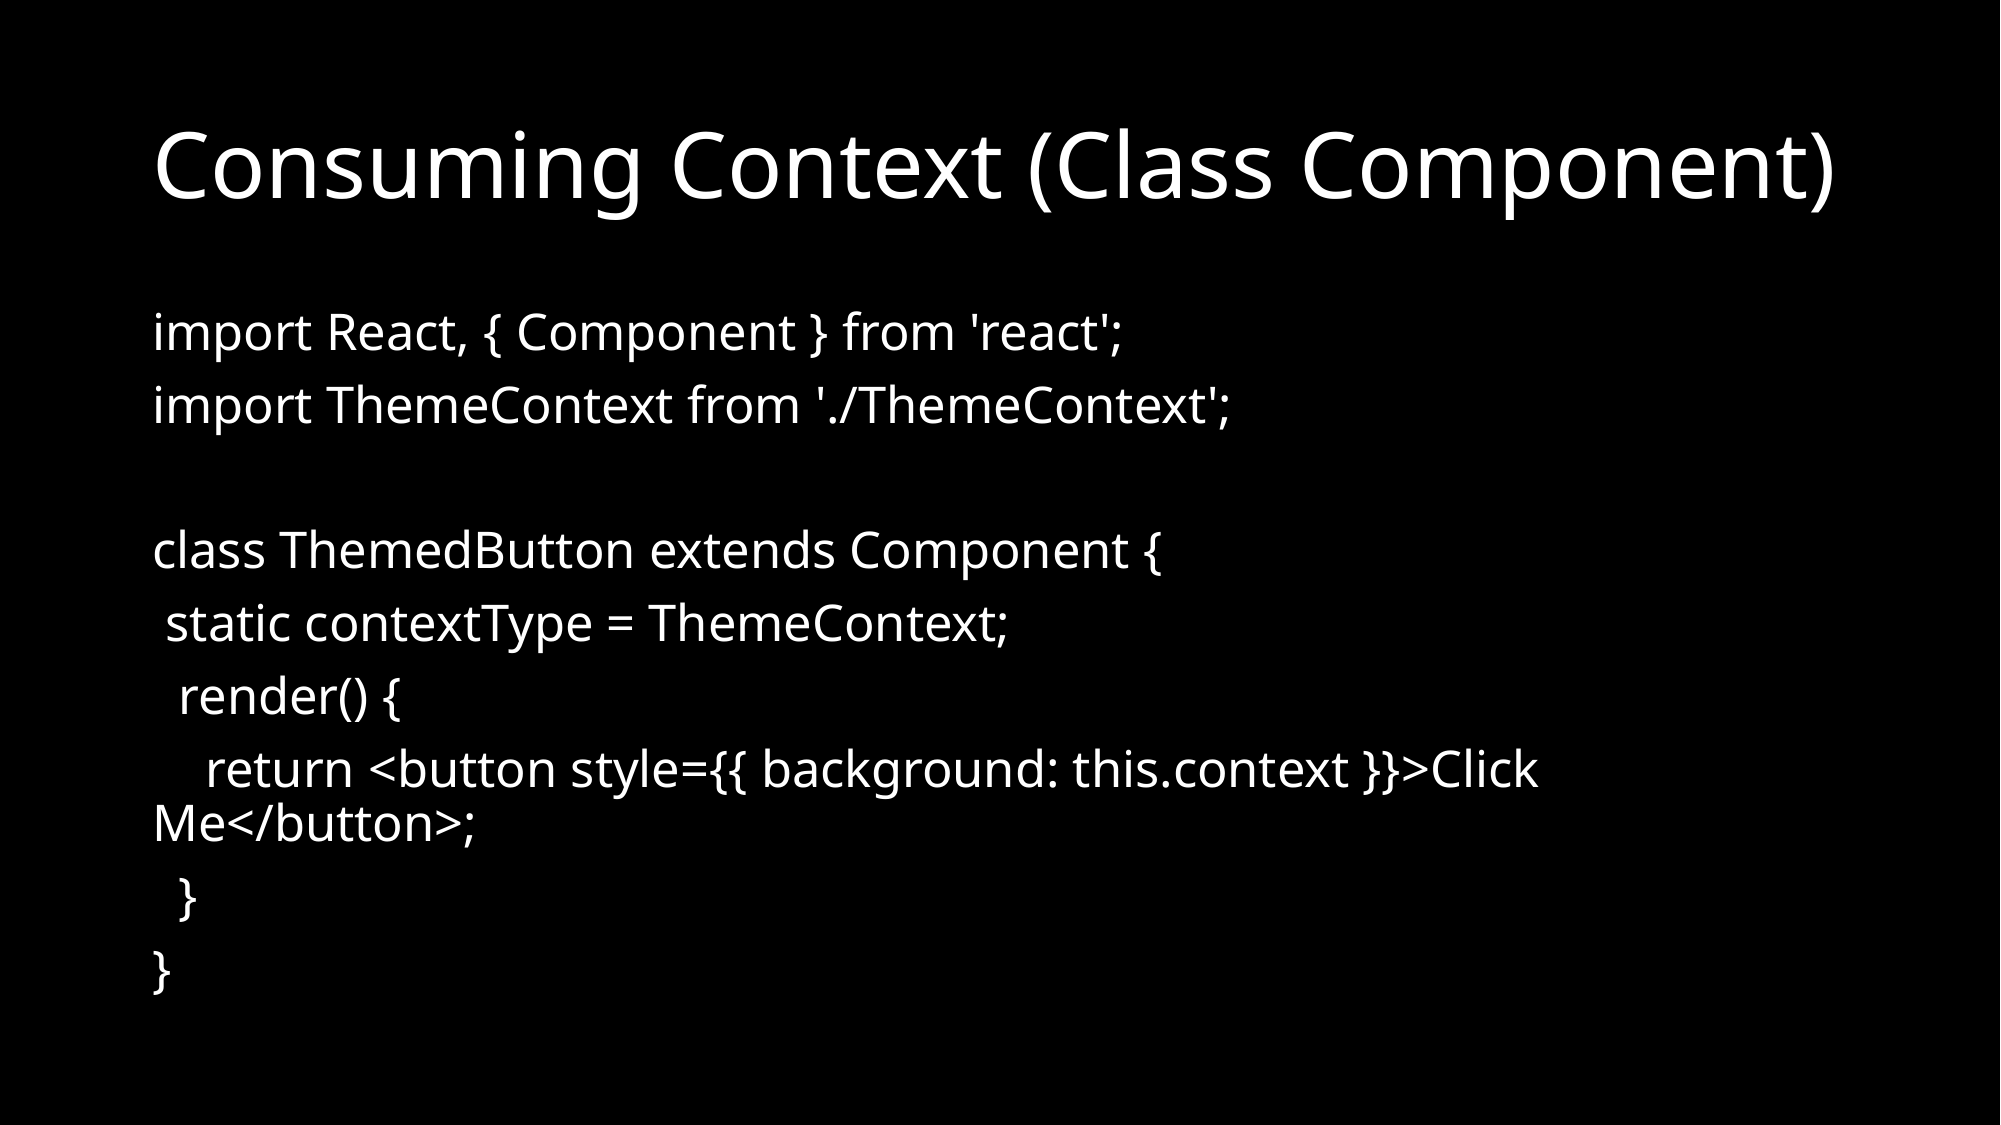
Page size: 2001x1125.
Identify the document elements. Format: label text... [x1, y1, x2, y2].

list import React, { Component } from 'react'; import ThemeContext from './ThemeContext'; class ThemedButton extends Component { static contextType = ThemeContext; render() { return <button style={{ background: this.context }}>Click Me</button>; } } [137, 299, 1863, 1014]
title Consuming Context (Class Component) [137, 59, 1863, 278]
